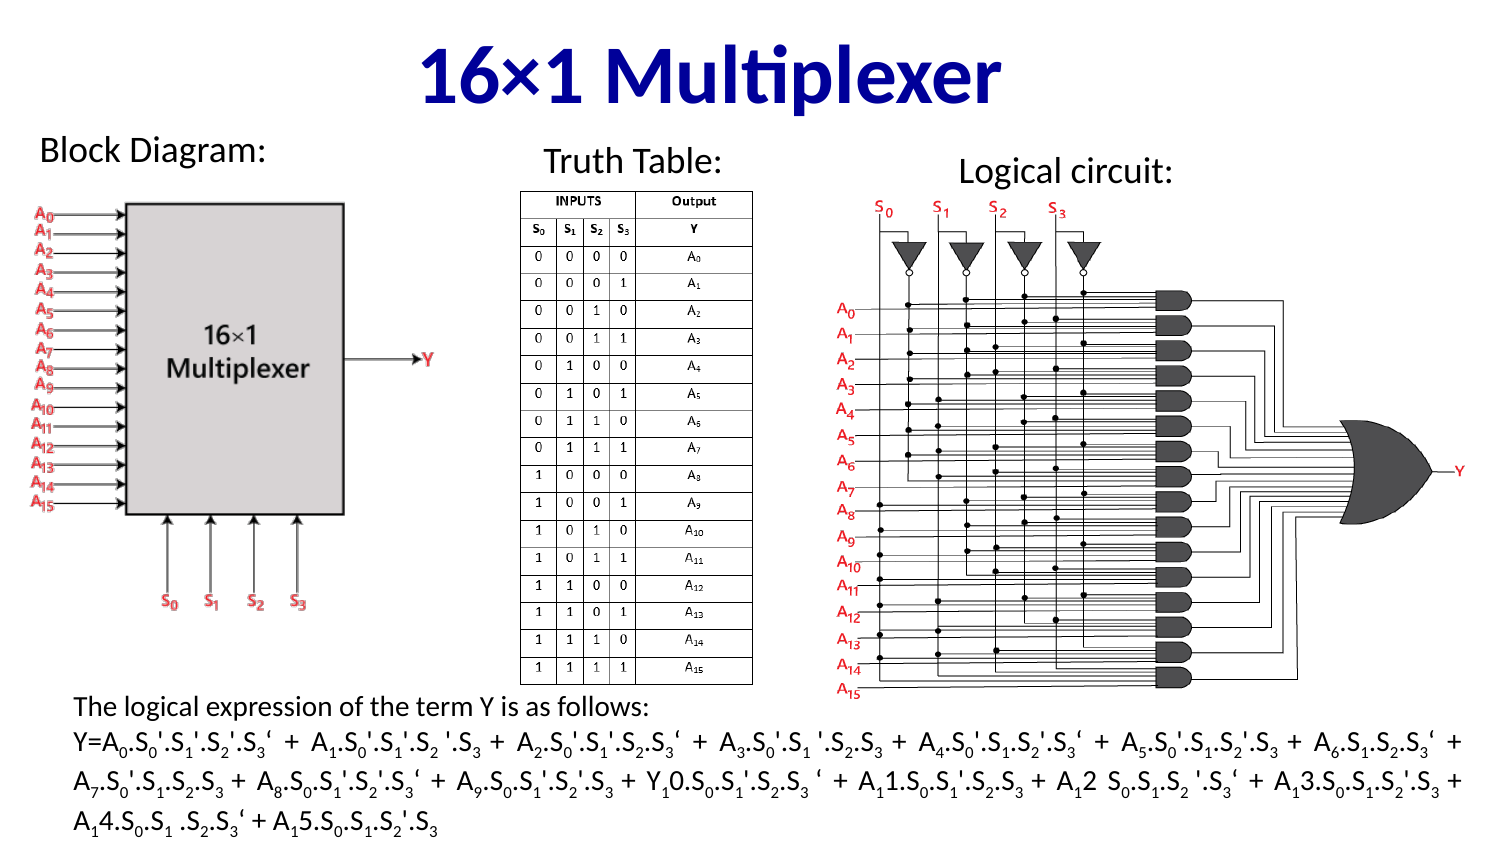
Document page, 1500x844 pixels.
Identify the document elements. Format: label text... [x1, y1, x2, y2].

picture [23, 187, 448, 622]
picture [515, 187, 767, 690]
text_box Block Diagram: [24, 117, 283, 177]
title 16×1 Multiplexer [35, 0, 1386, 141]
text_box Truth Table: [528, 128, 739, 185]
text_box Logical circuit: [943, 138, 1190, 185]
text_box The logical expression of the term Y is as follows: Y=A0.S0'.S1'.S2'.S3‘ + A1.S0'.S1'.S2 '.S3 + A2.S0'.S1'.S2.S3‘ + A3.S0'.S1 '.S2.S3 + A4.S0'.S1.S2'.S3‘ + A5.S0'.S1.S2'.S3 + A6.S1.S2.S3‘ + A7.S0'.S1.S2.S3 + A8.S0.S1'.S2'.S3‘ + A9.S0.S1'.S2'.S3 + Y10.S0.S1'.S2.S3 ‘ + A11.S0.S1'.S2.S3 + A12 S0.S1.S2 '.S3‘ + A13.S0.S1.S2'.S3 + A14.S0.S1 .S2.S3‘ + A15.S0.S1.S2'.S3 [58, 679, 1477, 844]
picture [820, 187, 1466, 704]
